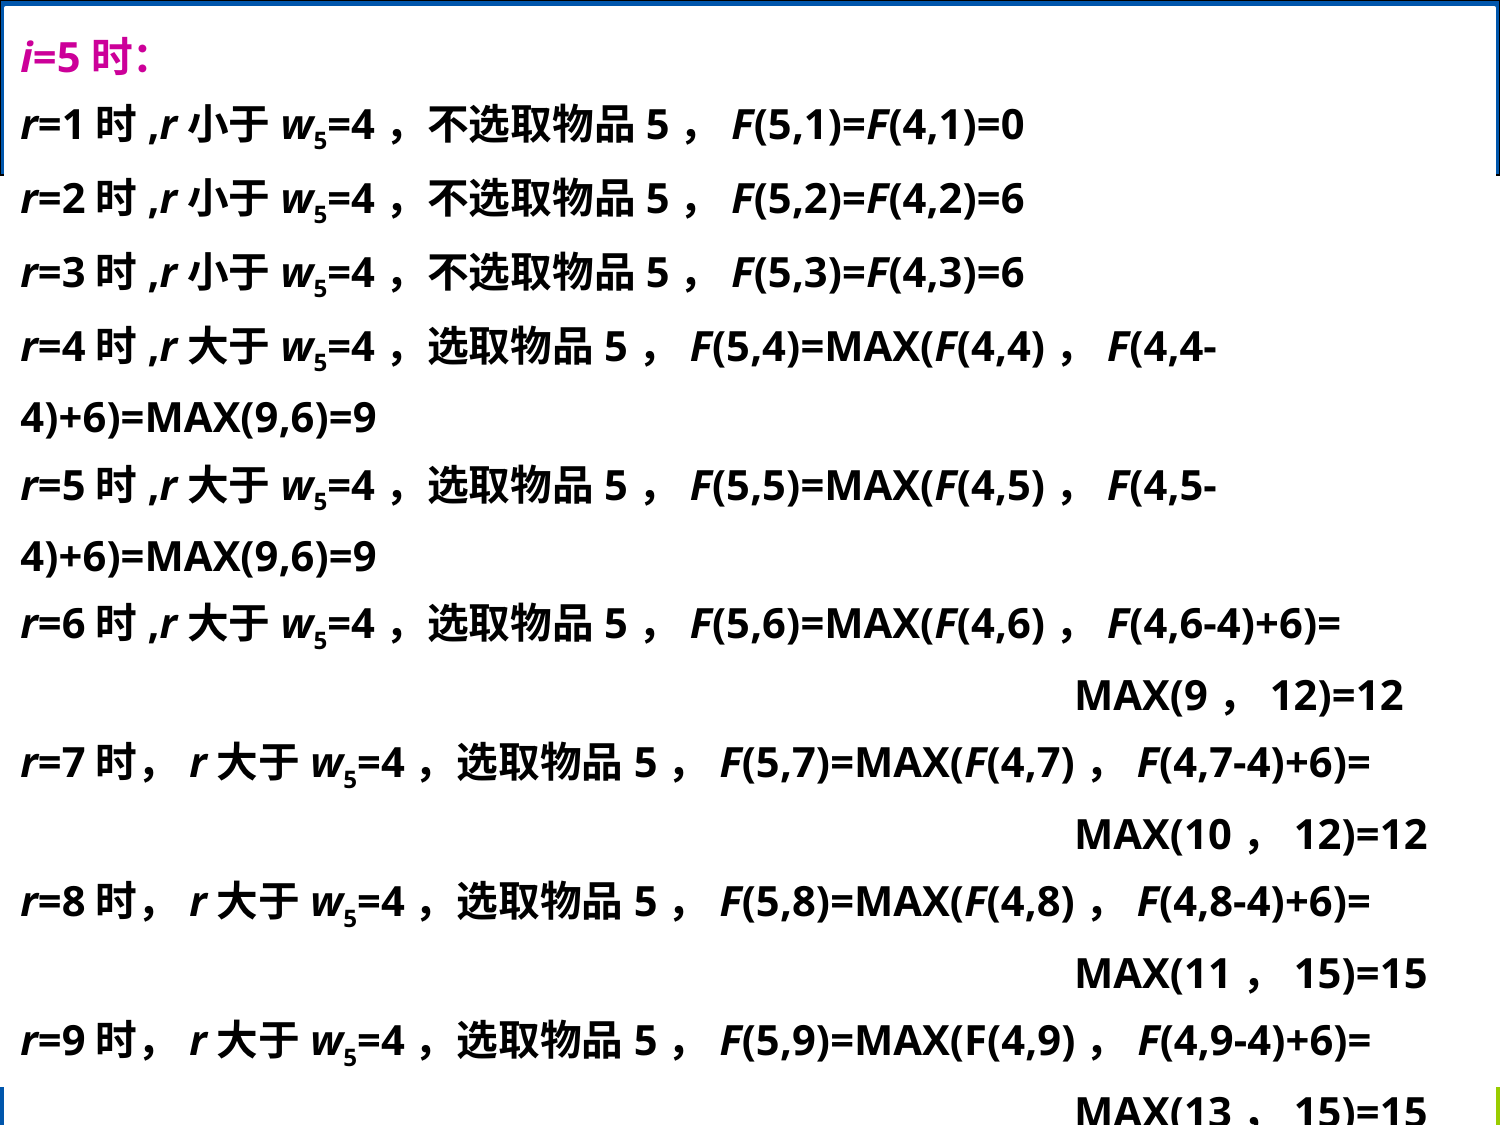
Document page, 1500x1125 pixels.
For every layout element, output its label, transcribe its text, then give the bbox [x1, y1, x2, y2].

text_box i=5时： r=1时,r小于w5=4，不选取物品5，F(5,1)=F(4,1)=0 r=2时,r小于w5=4，不选取物品5，F(5,2)=F(4,2)=6 r=3时,r小于w5=4，不选取物品5，F(5,3)=F(4,3)=6 r=4时,r大于w5=4，选取物品5，F(5,4)=MAX(F(4,4)，F(4,4-4)+6)=MAX(9,6)=9 r=5时,r大于w5=4，选取物品5，F(5,5)=MAX(F(4,5)，F(4,5-4)+6)=MAX(9,6)=9 r=6时,r大于w5=4，选取物品5，F(5,6)=MAX(F(4,6)，F(4,6-4)+6)= MAX(9，12)=12 r=7时，r大于w5=4，选取物品5，F(5,7)=MAX(F(4,7)，F(4,7-4)+6)= MAX(10，12)=12 r=8时，r大于w5=4，选取物品5，F(5,8)=MAX(F(4,8)，F(4,8-4)+6)= MAX(11，15)=15 r=9时，r大于w5=4，选取物品5，F(5,9)=MAX(F(4,9)，F(4,9-4)+6)= MAX(13，15)=15 r=10时，r大于w5=4，选取物品5，F(5,10)= MAX(F(4,10)，F(4,10-4)+6)=MAX(14，15)=15 [4, 6, 1496, 1125]
